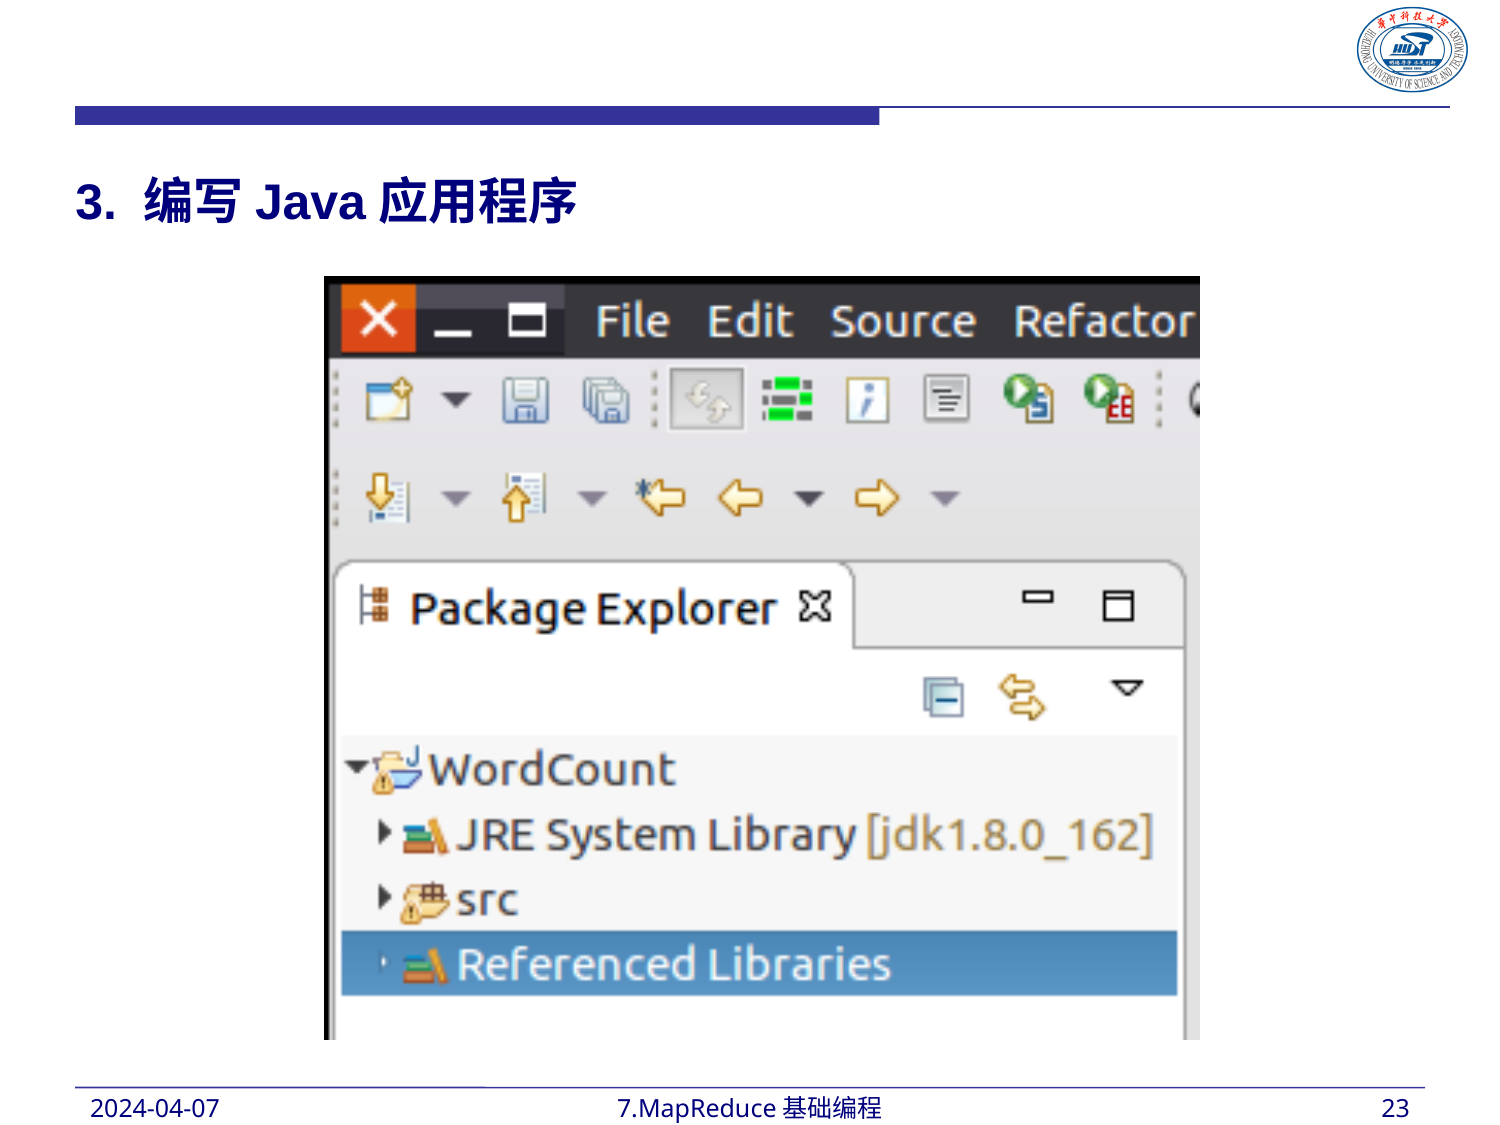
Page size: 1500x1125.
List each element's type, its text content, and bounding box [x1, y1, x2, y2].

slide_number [75, 1084, 400, 1125]
picture [324, 276, 1200, 1040]
slide_number 23 [1100, 1084, 1425, 1125]
footer 7.MapReduce基础编程 [512, 1084, 988, 1125]
text_box 3. 编写Java应用程序 [60, 162, 593, 238]
picture [1350, 0, 1475, 99]
